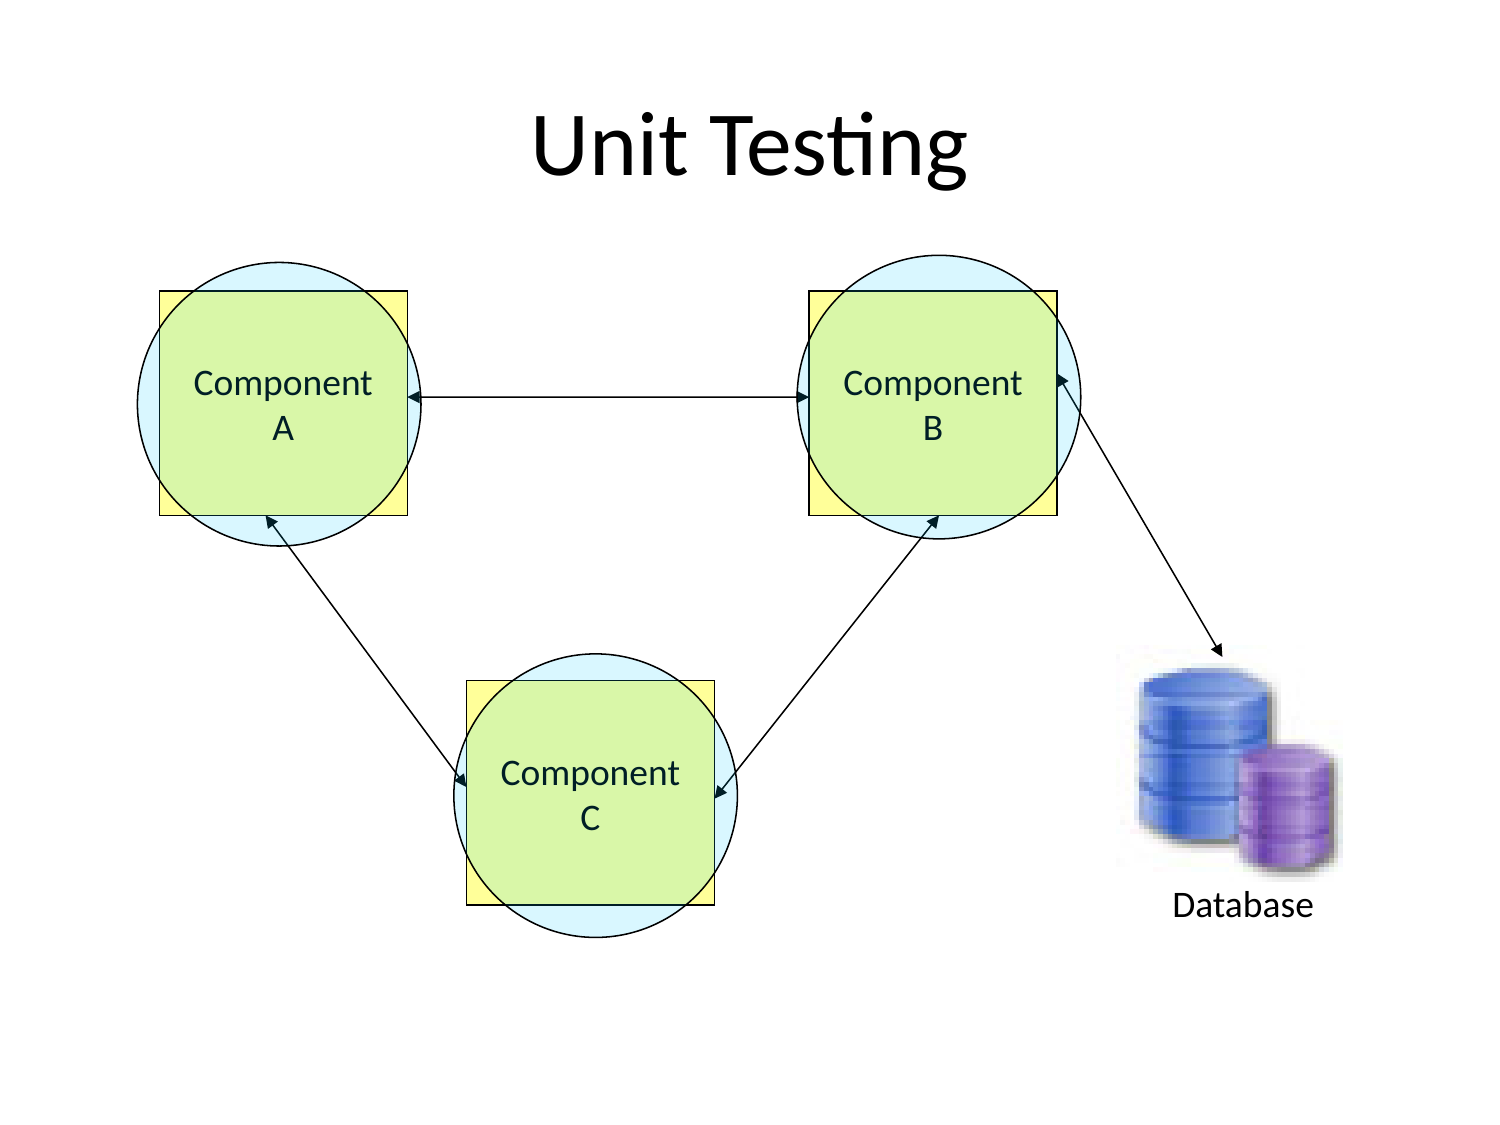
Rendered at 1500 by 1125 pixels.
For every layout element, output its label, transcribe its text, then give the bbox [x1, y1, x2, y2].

text_box Database [1157, 891, 1330, 933]
text_box Component B [1018, 476, 1058, 516]
text_box Component B [809, 290, 844, 338]
text_box Component B [1034, 290, 1058, 318]
text_box Component B [809, 456, 860, 516]
text_box Component C [686, 874, 715, 906]
title Unit Testing [75, 45, 1425, 233]
picture [1115, 644, 1353, 882]
text_box Component A [159, 481, 190, 516]
text_box [137, 262, 422, 547]
text_box Component A [368, 466, 408, 516]
text_box Component C [680, 680, 715, 717]
text_box Component C [466, 680, 512, 736]
text_box Component C [466, 856, 505, 906]
text_box [797, 255, 1081, 539]
text_box Component A [159, 290, 193, 327]
text_box Component A [365, 290, 408, 342]
text_box [453, 653, 738, 938]
